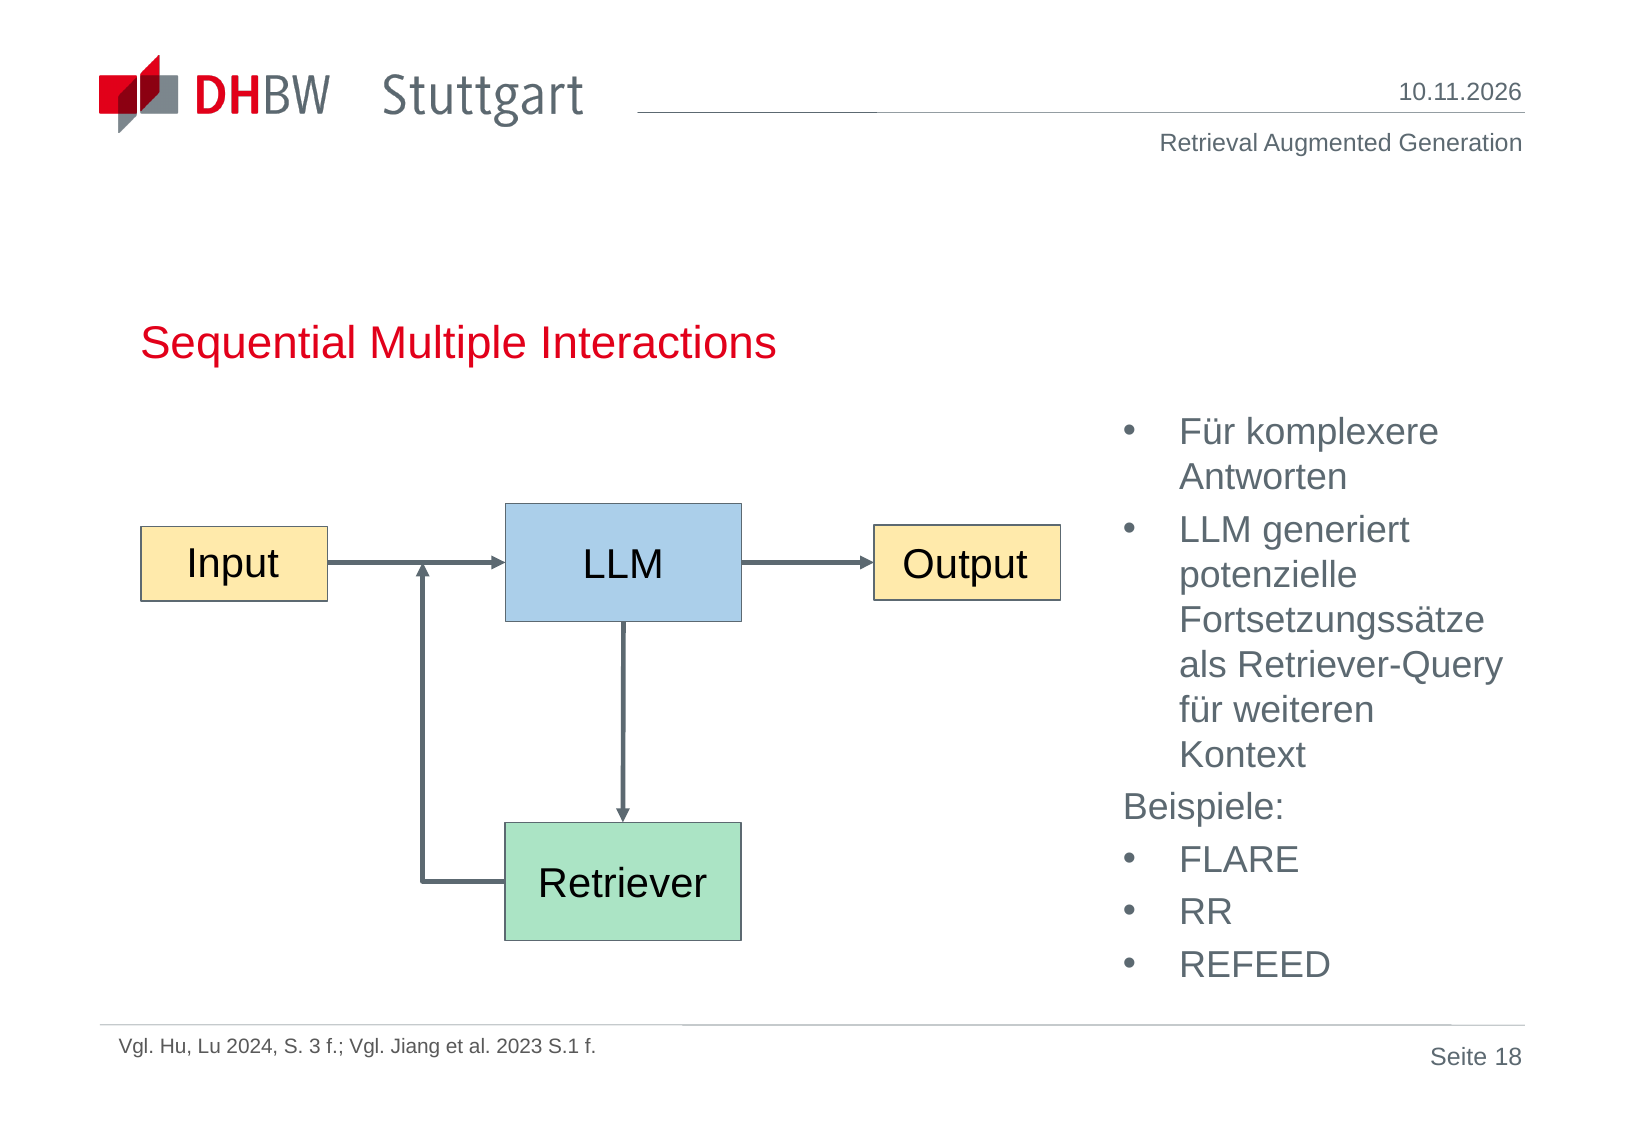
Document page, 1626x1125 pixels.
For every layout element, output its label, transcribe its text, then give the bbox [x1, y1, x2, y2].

text_box Retriever [523, 848, 723, 914]
slide_number Seite 18 [1387, 1033, 1538, 1108]
text_box [141, 526, 328, 602]
title Sequential Multiple Interactions [125, 237, 1525, 375]
text_box Vgl. Hu, Lu 2024, S. 3 f.; Vgl. Jiang et al. 2023 S.1 f. [103, 1025, 1415, 1065]
text_box [504, 822, 741, 941]
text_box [422, 562, 505, 882]
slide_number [1214, 67, 1538, 114]
text_box Input [171, 528, 298, 594]
list Für komplexere Antworten LLM generiert potenzielle Fortsetzungssätze als Retriever-Query für weiteren Kontext Beispiele: FLARE RR REFEED [1107, 399, 1525, 1000]
picture [99, 55, 585, 133]
text_box [505, 503, 742, 622]
text_box Output [887, 529, 1047, 595]
text_box LLM [567, 529, 679, 595]
text_box [874, 525, 1061, 600]
